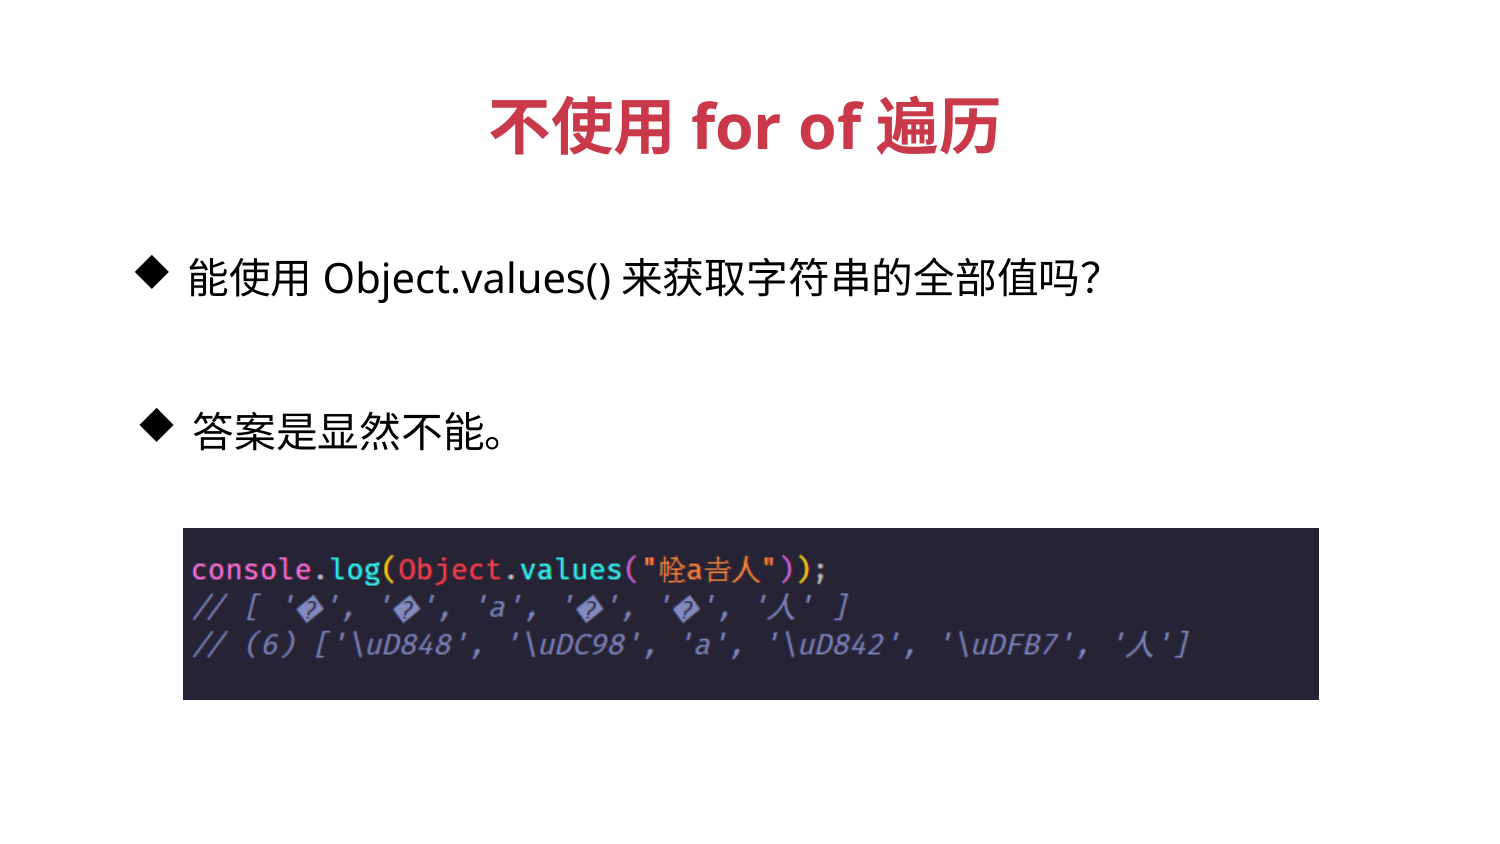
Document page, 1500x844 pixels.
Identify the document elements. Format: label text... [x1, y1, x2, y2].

text_box 能使用Object.values()来获取字符串的全部值吗？ [41, 244, 1450, 310]
text_box 不使用for of遍历 [473, 79, 1017, 170]
picture [183, 528, 1319, 700]
text_box 答案是显然不能。 [46, 398, 1454, 464]
